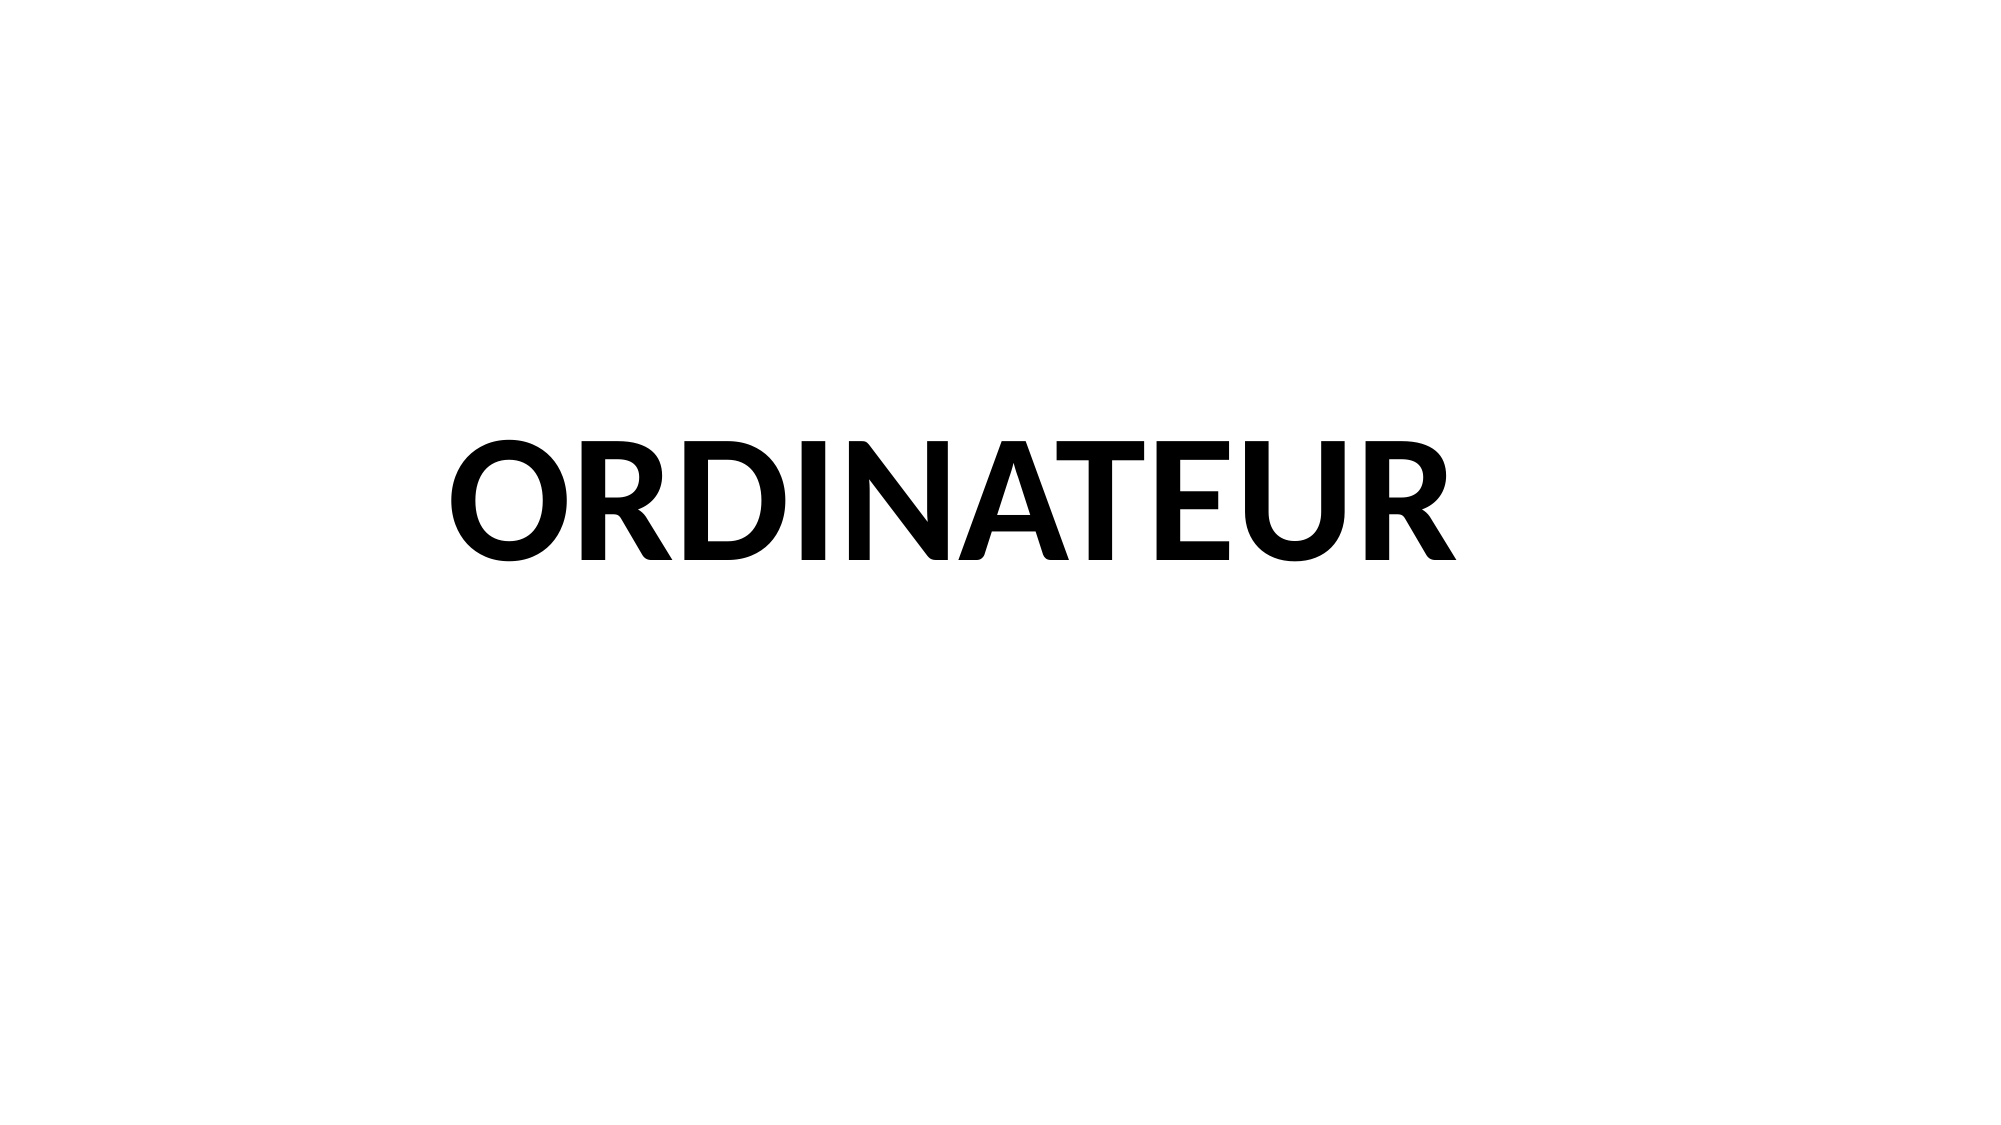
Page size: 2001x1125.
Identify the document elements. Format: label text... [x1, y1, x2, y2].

text_box ORDINATEUR [432, 369, 1509, 605]
